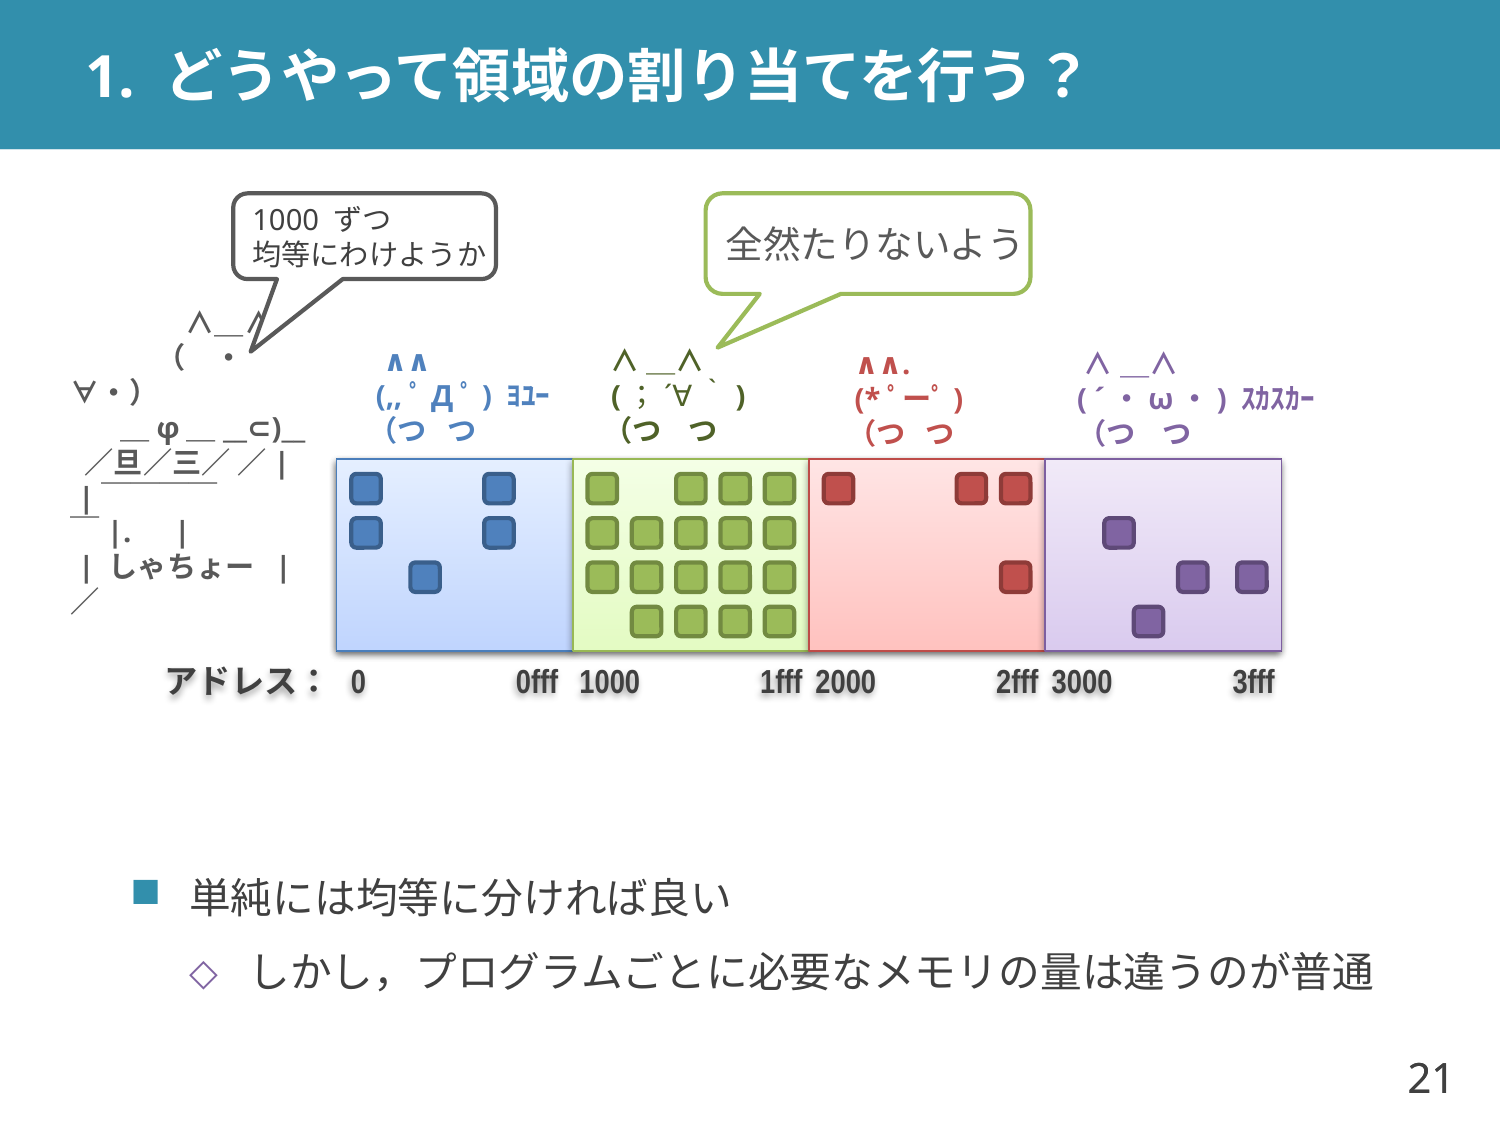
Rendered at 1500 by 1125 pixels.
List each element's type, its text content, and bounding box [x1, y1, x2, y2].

text_box [762, 516, 797, 550]
text_box [1175, 560, 1210, 595]
text_box [674, 471, 708, 506]
title 1. どうやって領域の割り当てを行う？ [70, 0, 1500, 150]
text_box [674, 560, 708, 595]
text_box [629, 516, 664, 550]
text_box [482, 516, 516, 550]
text_box [808, 458, 1043, 648]
text_box [1102, 516, 1136, 550]
text_box [585, 471, 620, 506]
text_box アドレス： [159, 650, 337, 711]
text_box [674, 604, 708, 639]
text_box 全然たりないよう [703, 191, 1033, 350]
text_box [718, 516, 753, 550]
text_box 1000 ずつ 均等にわけようか [231, 191, 499, 354]
text_box [349, 471, 383, 506]
text_box [585, 560, 620, 595]
text_box [629, 560, 664, 595]
text_box [762, 604, 797, 639]
text_box [998, 471, 1033, 506]
text_box [821, 471, 856, 506]
text_box [718, 604, 753, 639]
text_box 3000 3fff [1044, 650, 1282, 711]
text_box [572, 458, 807, 648]
text_box 1000 1fff [572, 650, 805, 711]
text_box [1131, 604, 1166, 639]
text_box [674, 516, 708, 550]
text_box ∧＿∧ ( ´・ω・) ｽｶｽｶｰ （つ つ [1062, 337, 1330, 458]
text_box [718, 560, 753, 595]
text_box ∧＿∧ （ ・∀・） ＿φ＿__⊂)__ ／旦／三／ ／| |￣￣￣￣￣|. | | しゃちょー |／ [56, 296, 322, 627]
text_box ∧∧. (*ﾟーﾟ) （つ つ [832, 337, 986, 456]
text_box [762, 560, 797, 595]
text_box [482, 471, 516, 506]
text_box [585, 516, 620, 550]
text_box ∧＿∧ (；´∀｀) （つ つ [588, 334, 768, 455]
list 単純には均等に分ければ良い しかし，プログラムごとに必要なメモリの量は違うのが普通 [114, 798, 1474, 1065]
text_box [718, 471, 753, 506]
text_box ∧∧ (,,ﾟДﾟ) ﾖﾕｰ （つ つ [353, 334, 566, 455]
text_box [1235, 560, 1269, 595]
text_box [336, 458, 571, 648]
text_box 0 0fff [338, 650, 570, 711]
text_box [998, 560, 1033, 595]
text_box [1044, 458, 1282, 650]
text_box [629, 604, 664, 639]
text_box [349, 516, 383, 550]
text_box [408, 560, 442, 595]
text_box [762, 471, 797, 506]
text_box 2000 2fff [808, 650, 1041, 711]
text_box [954, 471, 989, 506]
